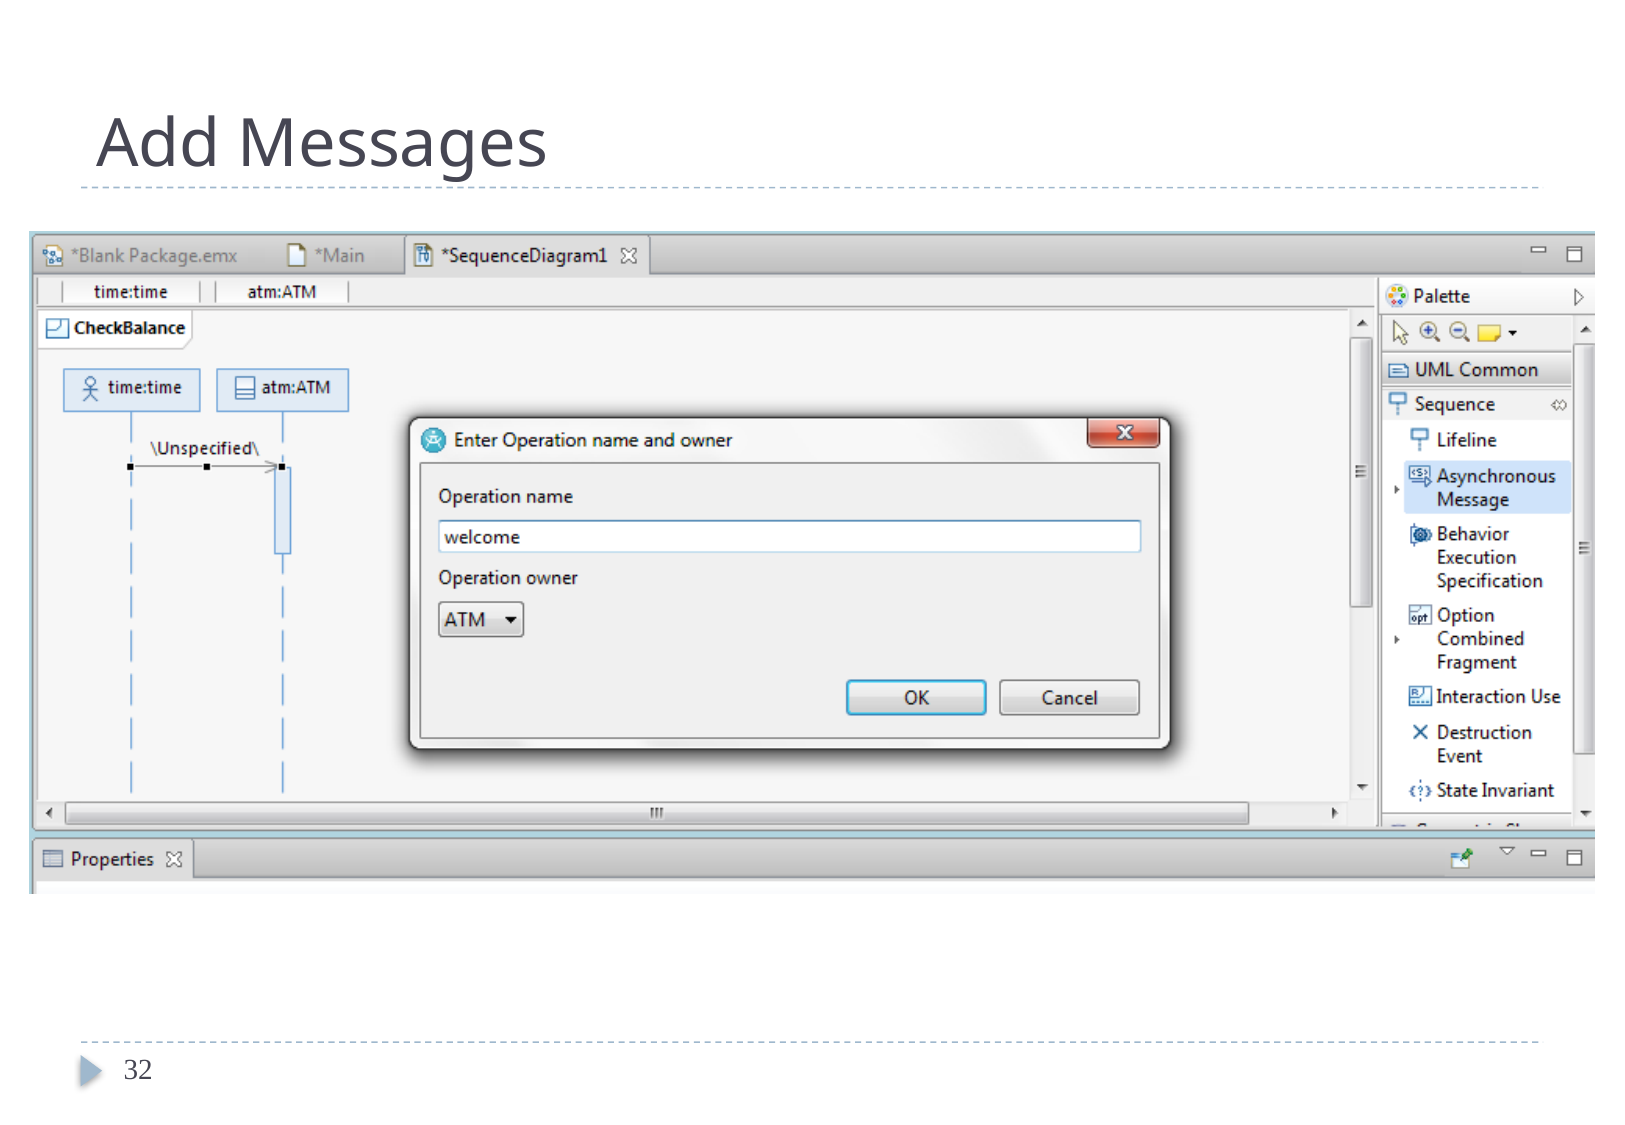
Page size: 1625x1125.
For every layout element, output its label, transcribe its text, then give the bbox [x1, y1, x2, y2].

picture [29, 230, 1596, 894]
title Add Messages [81, 24, 1544, 188]
slide_number 32 [108, 1042, 461, 1103]
